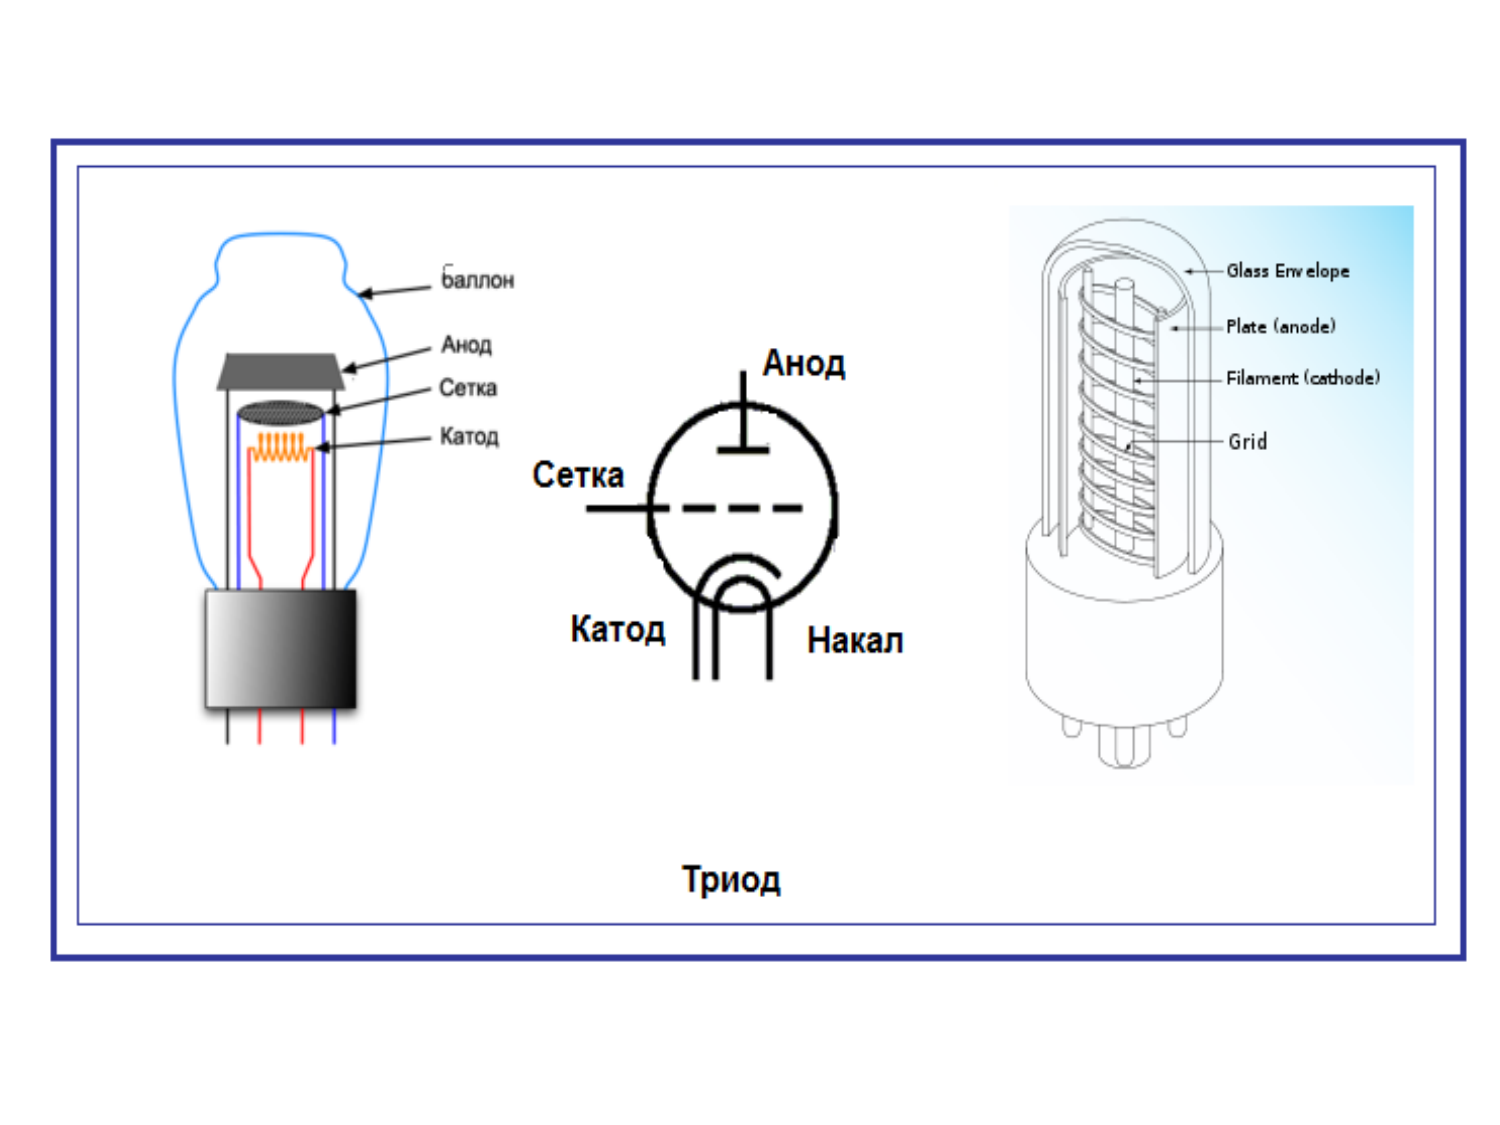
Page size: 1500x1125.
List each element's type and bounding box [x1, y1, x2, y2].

picture [34, 128, 1477, 973]
